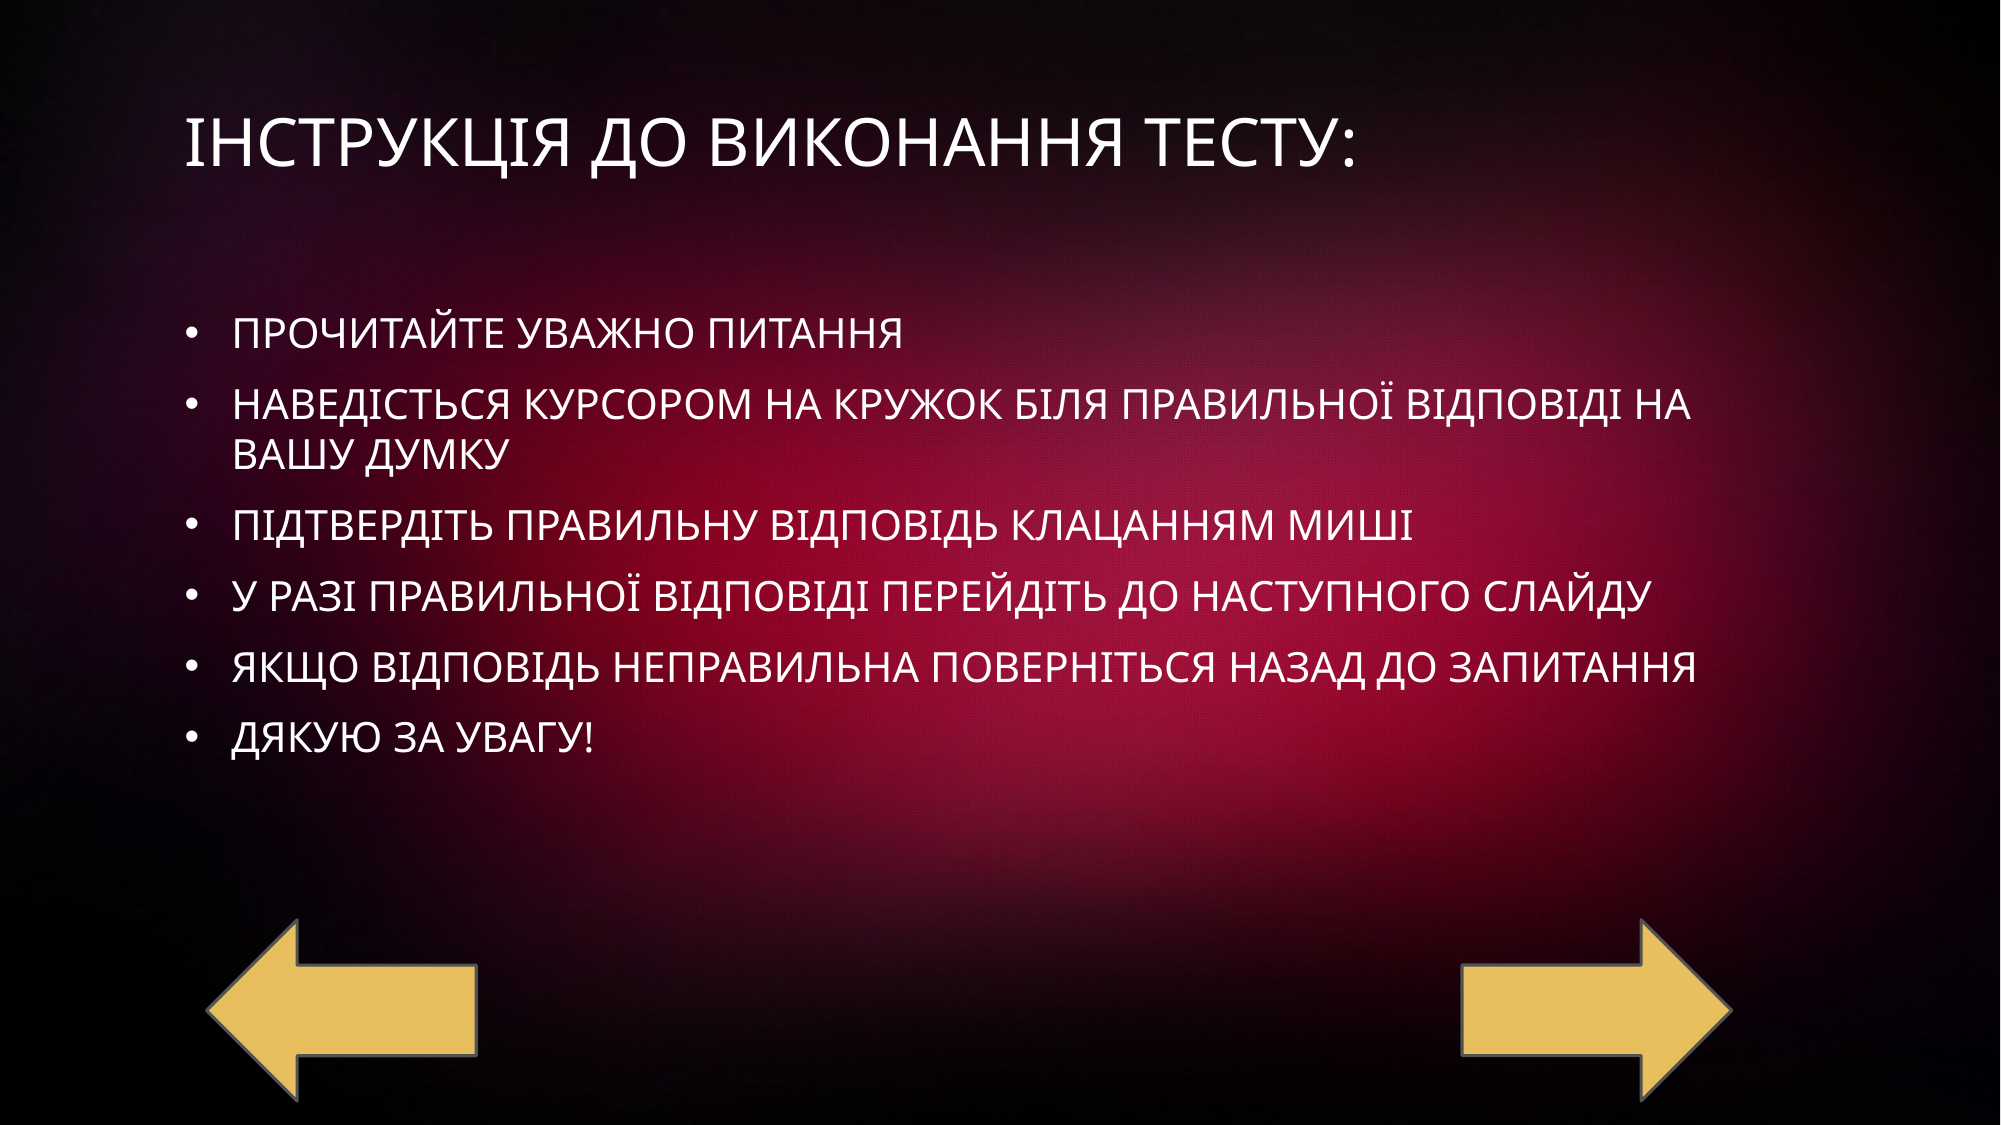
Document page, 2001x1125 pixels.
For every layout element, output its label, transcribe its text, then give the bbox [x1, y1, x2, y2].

picture [0, 0, 2001, 1125]
list Прочитайте уважно питання Наведісться курсором на кружок біля правильної відповіді на вашу думку Підтвердіть правильну відповідь клацанням миші У разі правильної відповіді перейдіть до наступного слайду Якщо відповідь неправильна поверніться назад до запитання Дякую за увагу! [169, 277, 1795, 791]
text_box [205, 918, 478, 1103]
text_box [1460, 918, 1733, 1103]
title Інструкція до виконання тесту: [169, 0, 1795, 277]
